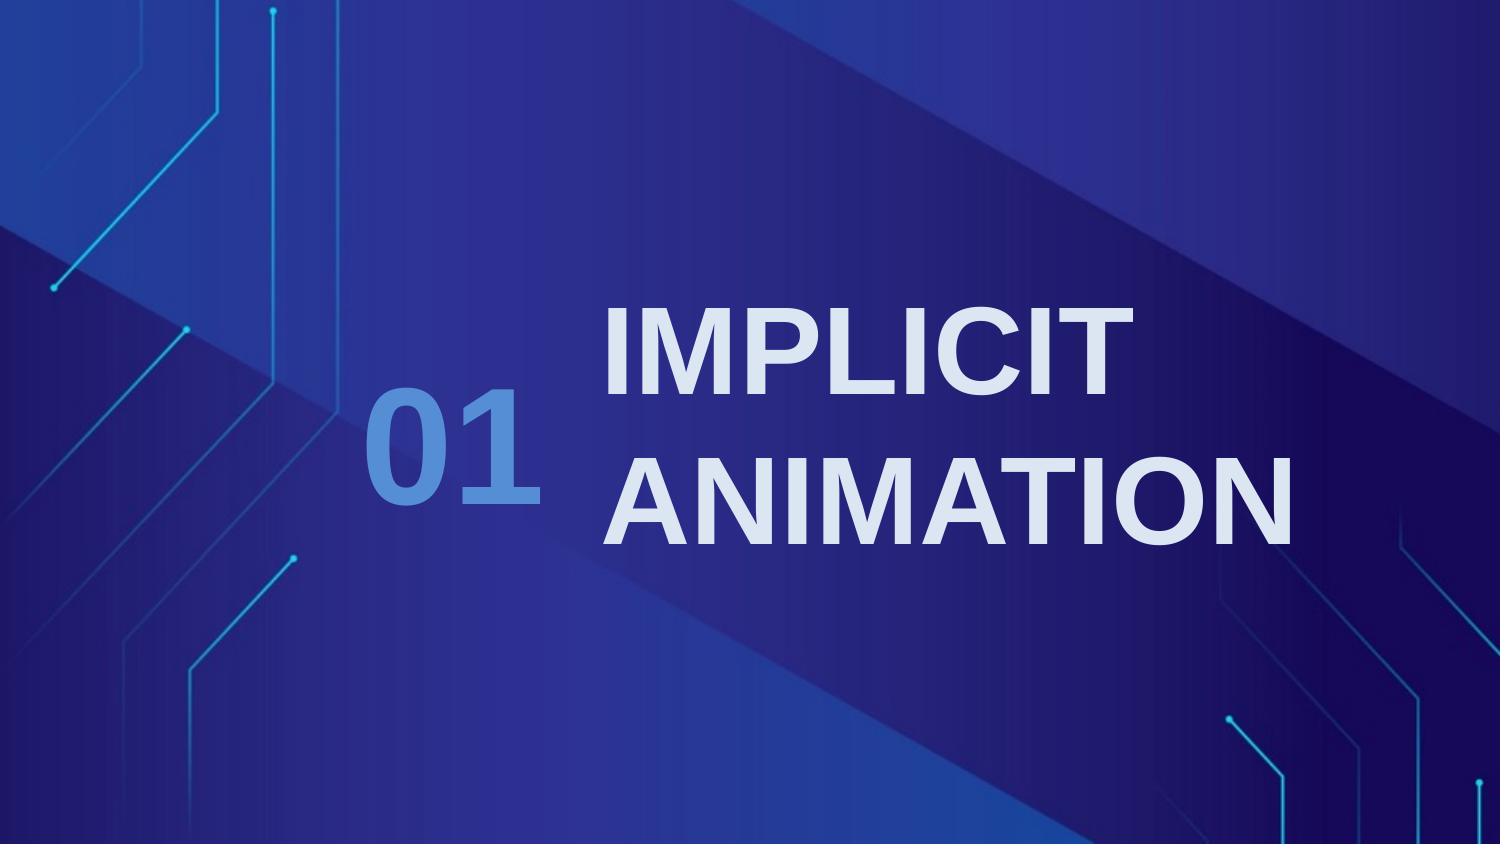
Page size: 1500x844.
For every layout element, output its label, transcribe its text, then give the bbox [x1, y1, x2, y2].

title Implicit animation [585, 261, 1475, 386]
picture [0, 0, 1500, 844]
text_box 01 [267, 330, 561, 559]
